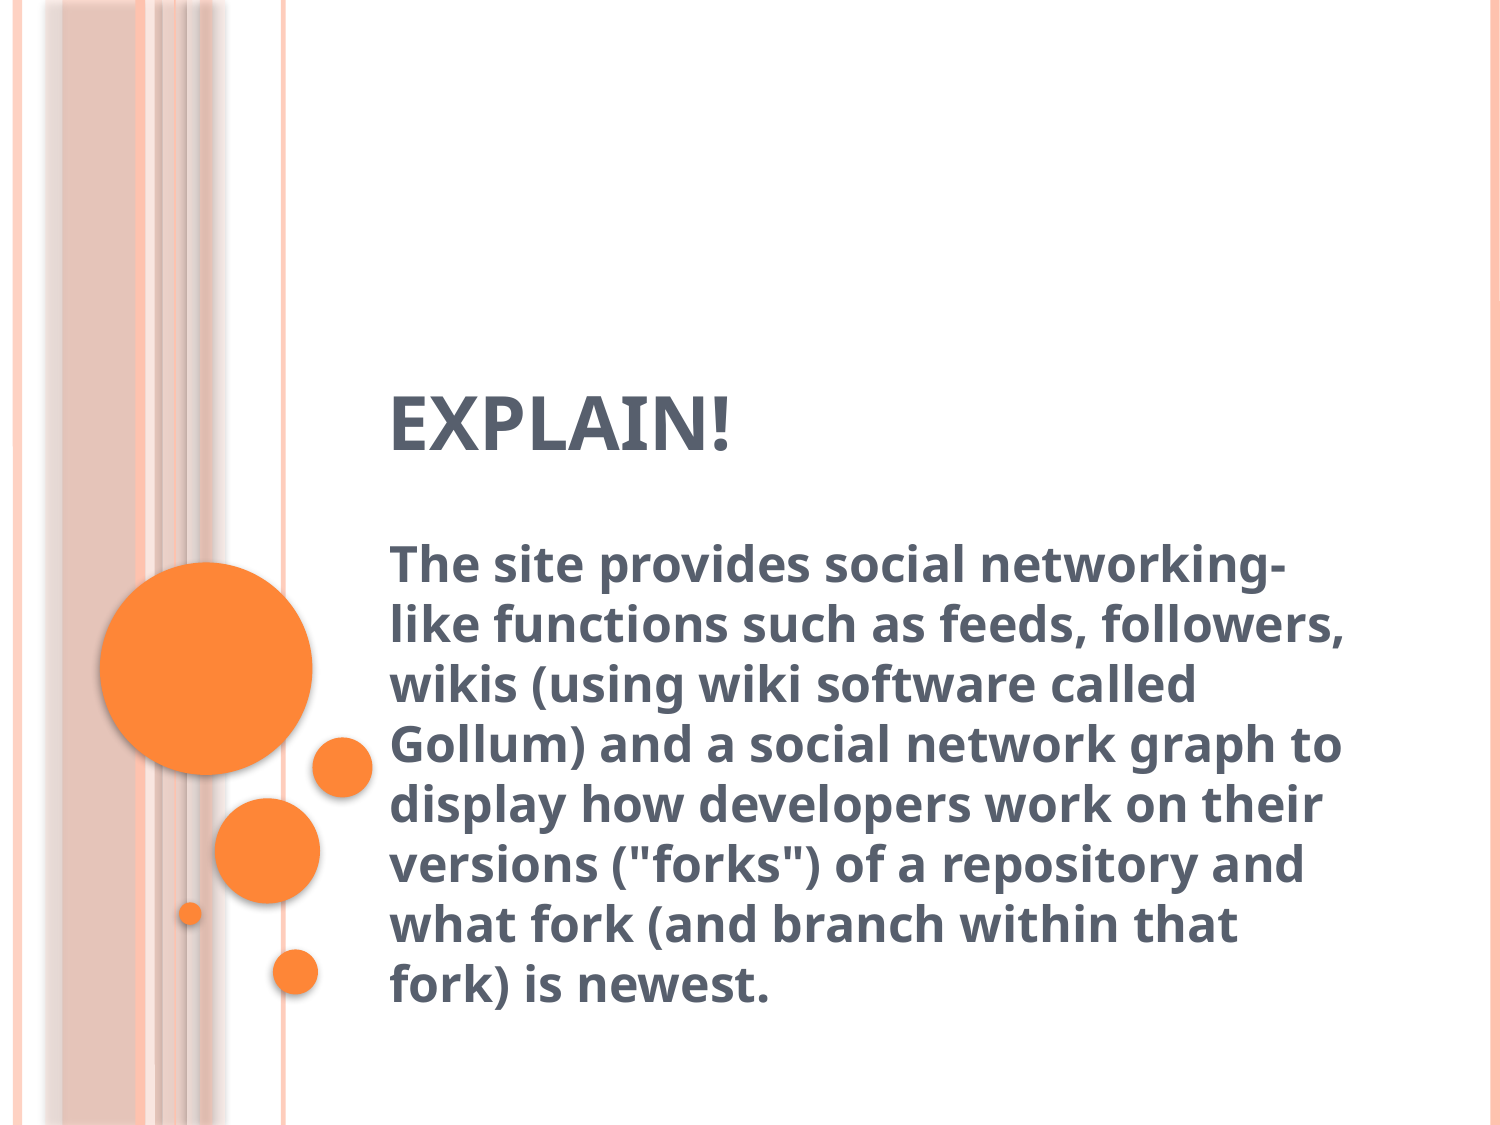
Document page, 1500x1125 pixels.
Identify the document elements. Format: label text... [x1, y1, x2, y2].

title explain! [372, 162, 1385, 474]
subtitle The site provides social networking-like functions such as feeds, followers, wikis (using wiki software called Gollum) and a social network graph to display how developers work on their versions ("forks") of a repository and what fork (and branch within that fork) is newest. [375, 525, 1388, 1046]
